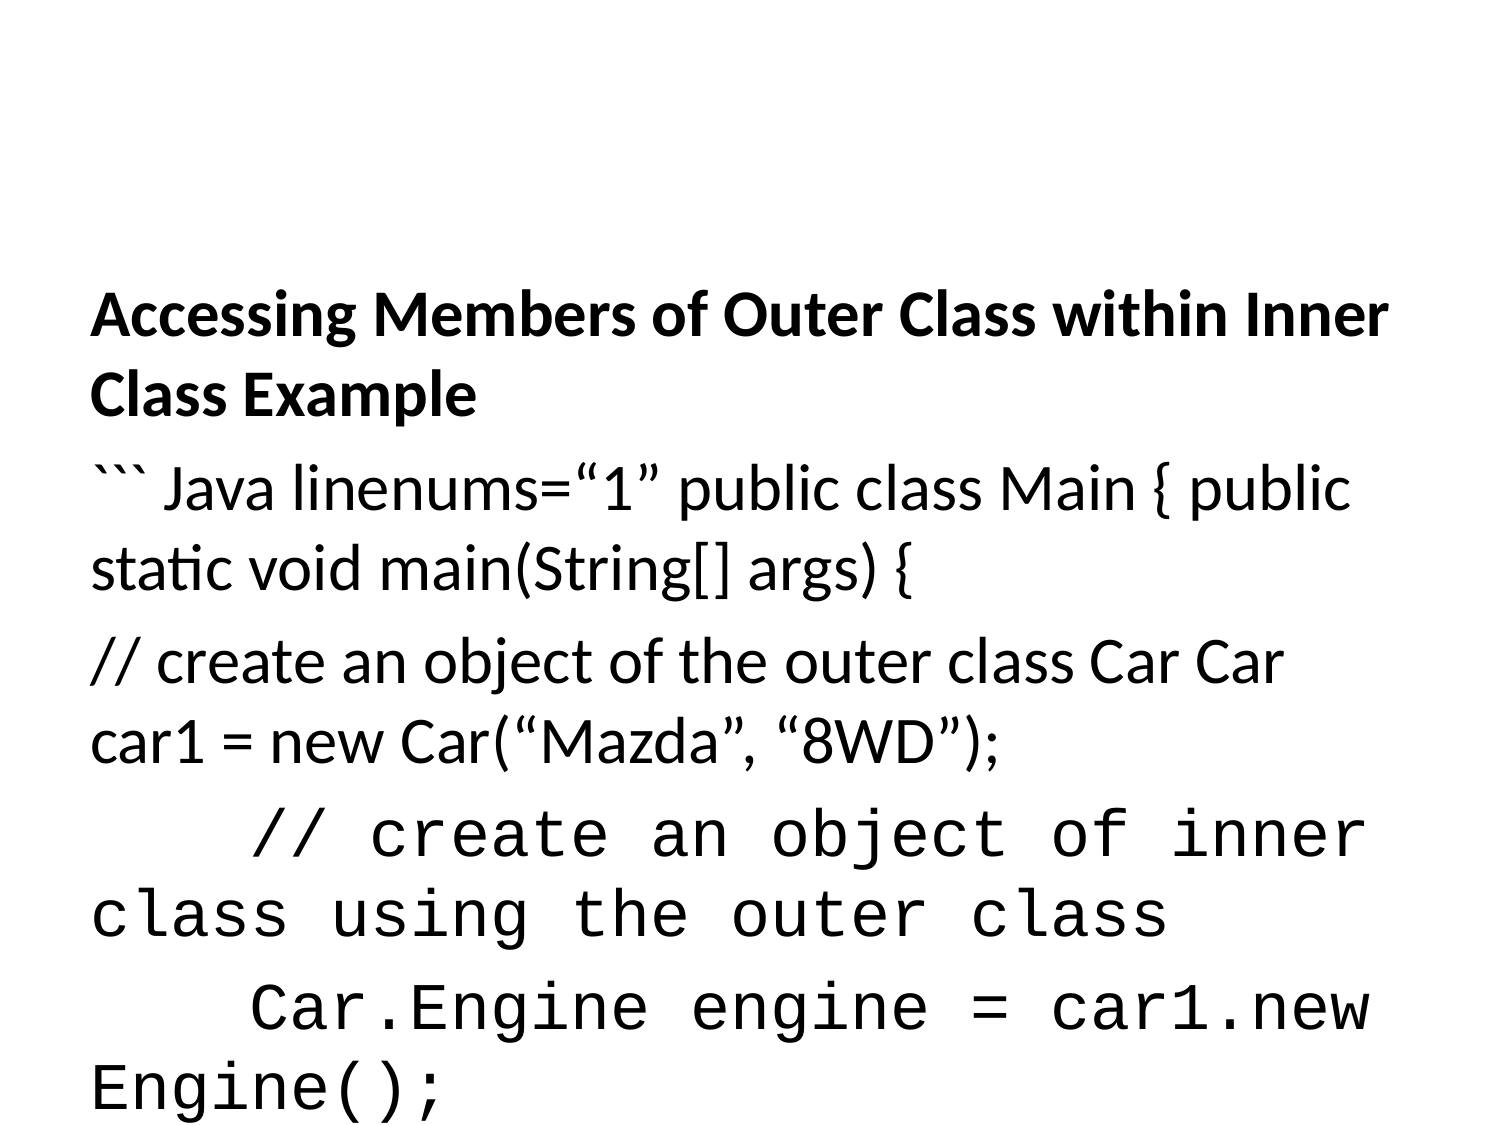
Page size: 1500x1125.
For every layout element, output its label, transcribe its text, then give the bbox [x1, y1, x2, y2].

list Accessing Members of Outer Class within Inner Class Example ``` Java linenums=“1” public class Main { public static void main(String[] args) { // create an object of the outer class Car Car car1 = new Car(“Mazda”, “8WD”); // create an object of inner class using the outer class Car.Engine engine = car1.new Engine(); engine.setEngine(); System.out.println("Engine Type for 8WD= " + engine.getEngineType()); Car car2 = new Car("Crysler", "4WD"); Car.Engine c2engine = car2.new Engine(); c2engine.setEngine(); System.out.println("Engine Type for 4WD = " + c2engine.getEngineType()); } } --- <style scoped>section{ font-size: 30px; }</style> ### Accessing Members of Outer Class within Inner Class Example - In the example program, we have the inner class named - Engine inside the outer class Car. Here, notice the line, ``` Java linenums="1" if(Car.this.carType.equals("4WD")) {...} We are using this keyword to access the carType variable of the outer class. You may have noticed that instead of using this.carType we have used Car.this.carType [75, 262, 1425, 1005]
